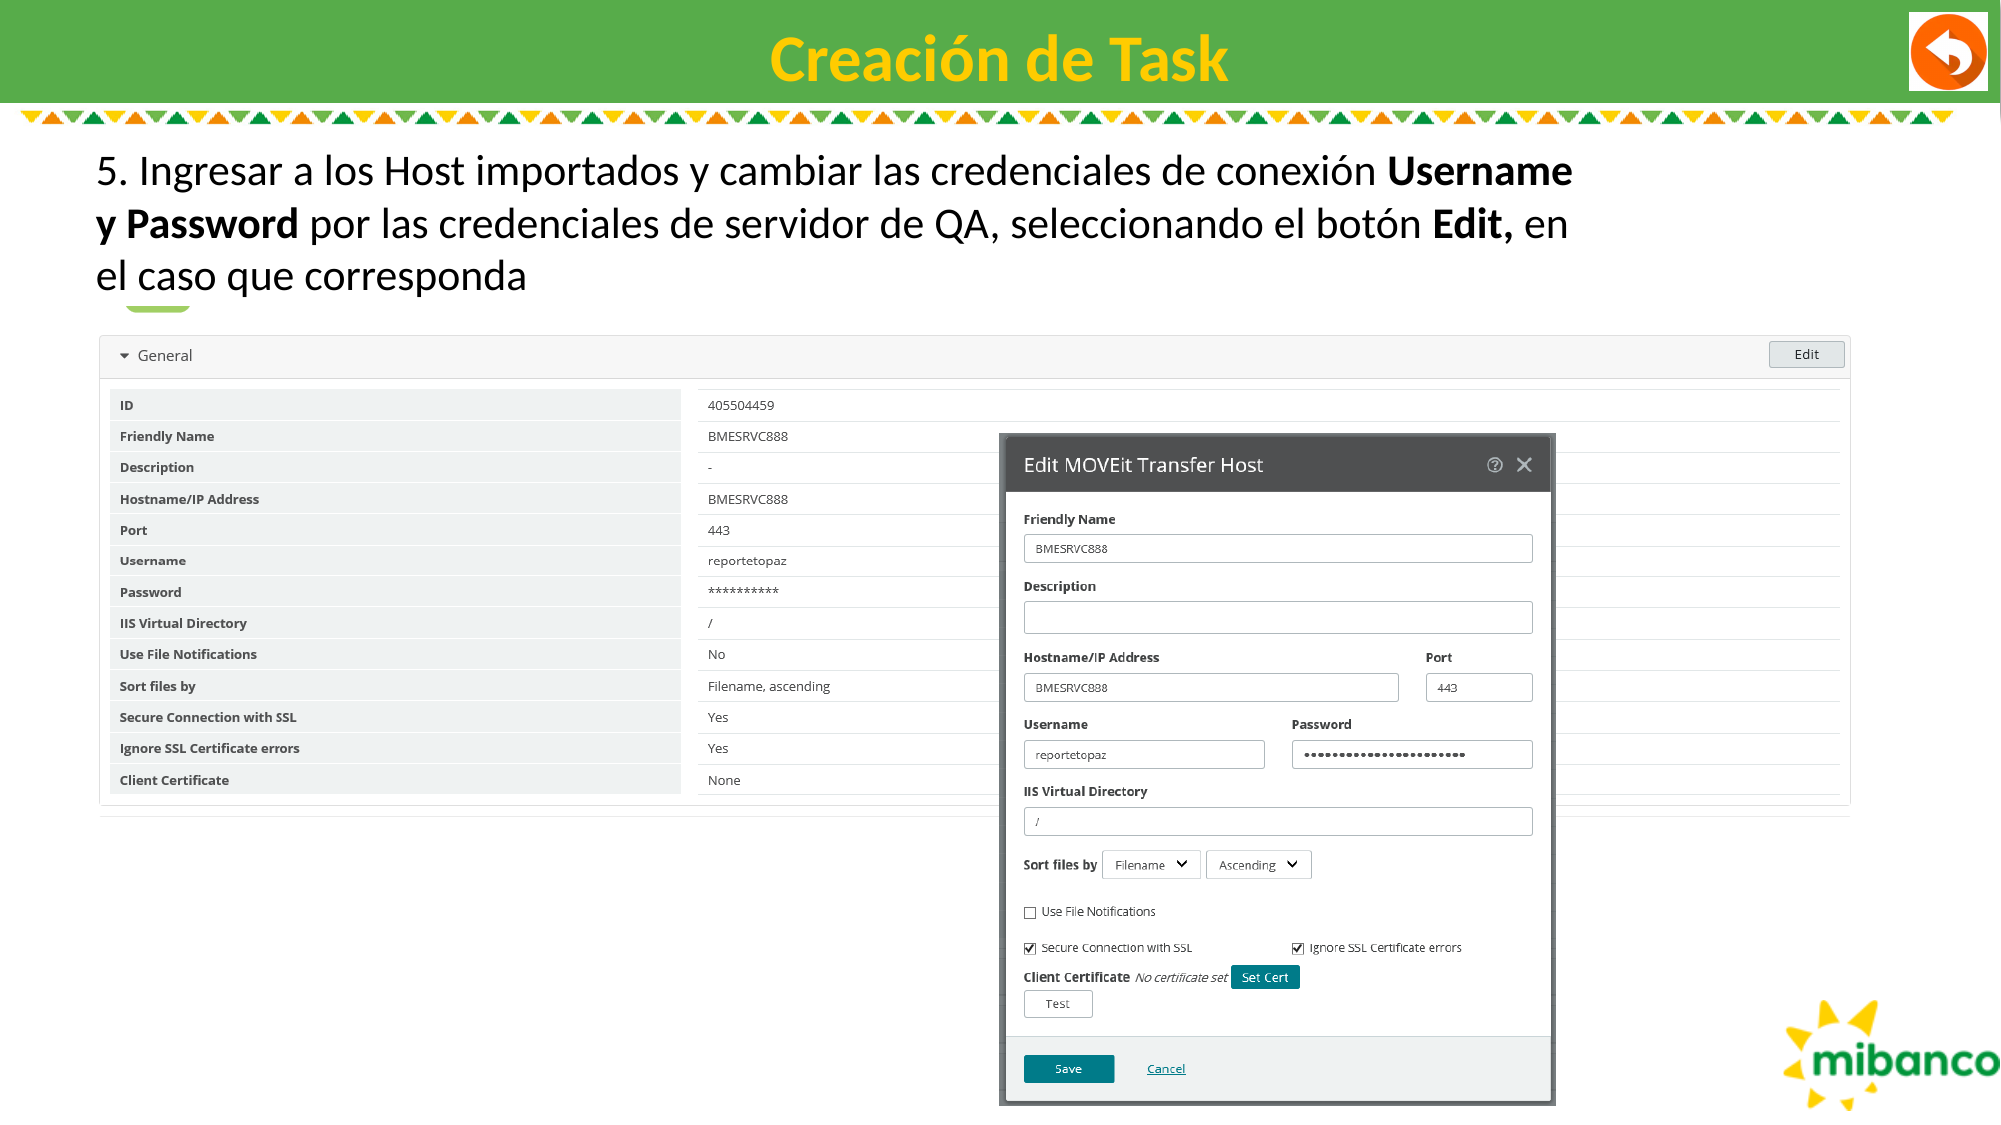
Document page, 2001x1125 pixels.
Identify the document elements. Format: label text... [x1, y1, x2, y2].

picture [1909, 12, 1988, 91]
picture [1782, 1000, 2000, 1111]
picture [0, 104, 2000, 133]
text_box 5. Ingresar a los Host importados y cambiar las credenciales de conexión Username y Password por las credenciales de servidor de QA, seleccionando el botón Edit, en el caso que corresponda [81, 134, 1590, 305]
picture [80, 305, 1868, 1106]
title Creación de Task [0, 5, 2000, 104]
